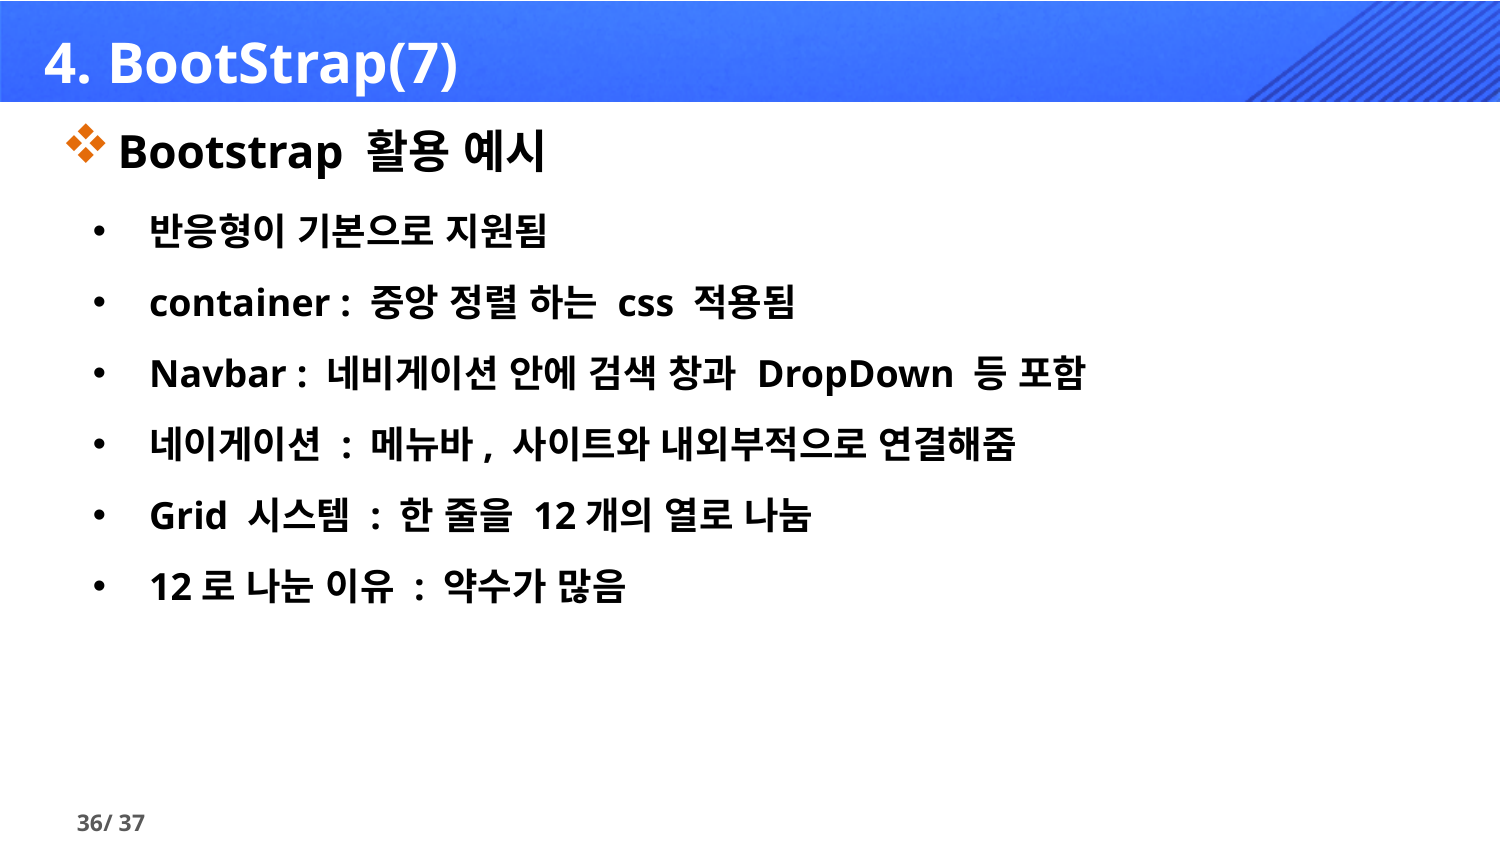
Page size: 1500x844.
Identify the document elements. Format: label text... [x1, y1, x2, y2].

text_box 반응형이 기본으로 지원됨 container : 중앙 정렬 하는 css 적용됨 Navbar : 네비게이션 안에 검색 창과 DropDown 등 포함 네이게이션 : 메뉴바, 사이트와 내외부적으로 연결해줌 Grid 시스템 : 한 줄을 12개의 열로 나눔 12로 나눈 이유 : 약수가 많음 [78, 187, 1483, 616]
picture [0, 1, 1500, 102]
text_box Bootstrap 활용 예시 [46, 115, 563, 186]
title 4. BootStrap(7) [29, 20, 1368, 96]
